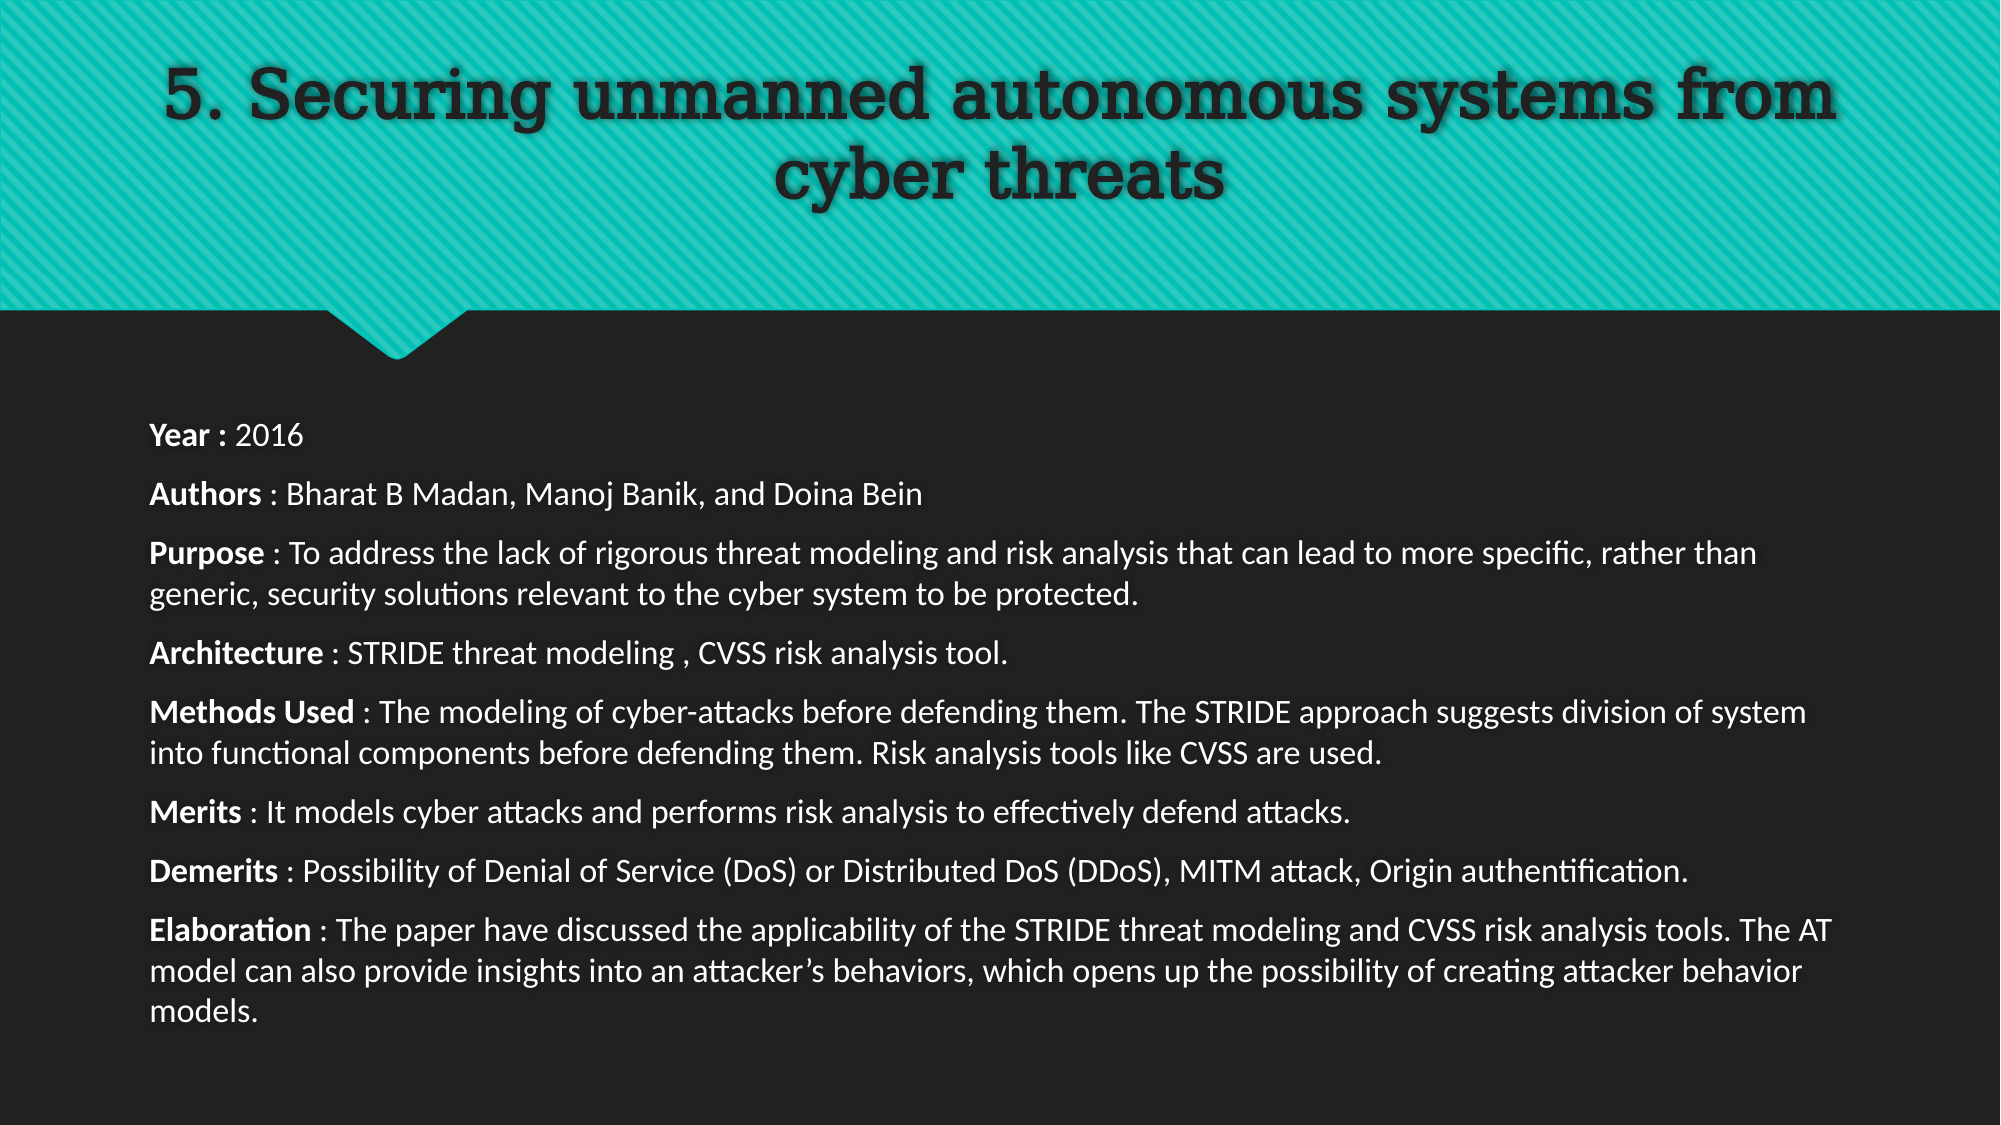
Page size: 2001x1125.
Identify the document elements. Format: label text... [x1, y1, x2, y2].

title 5. Securing unmanned autonomous systems from cyber threats [132, 50, 1868, 219]
list Year : 2016 Authors : Bharat B Madan, Manoj Banik, and Doina Bein Purpose : To address the lack of rigorous threat modeling and risk analysis that can lead to more specific, rather than generic, security solutions relevant to the cyber system to be protected. Architecture : STRIDE threat modeling , CVSS risk analysis tool. Methods Used : The modeling of cyber-attacks before defending them. The STRIDE approach suggests division of system into functional components before defending them. Risk analysis tools like CVSS are used. Merits : It models cyber attacks and performs risk analysis to effectively defend attacks. Demerits : Possibility of Denial of Service (DoS) or Distributed DoS (DDoS), MITM attack, Origin authentification. Elaboration : The paper have discussed the applicability of the STRIDE threat modeling and CVSS risk analysis tools. The AT model can also provide insights into an attacker’s behaviors, which opens up the possibility of creating attacker behavior models. [134, 404, 1866, 1042]
